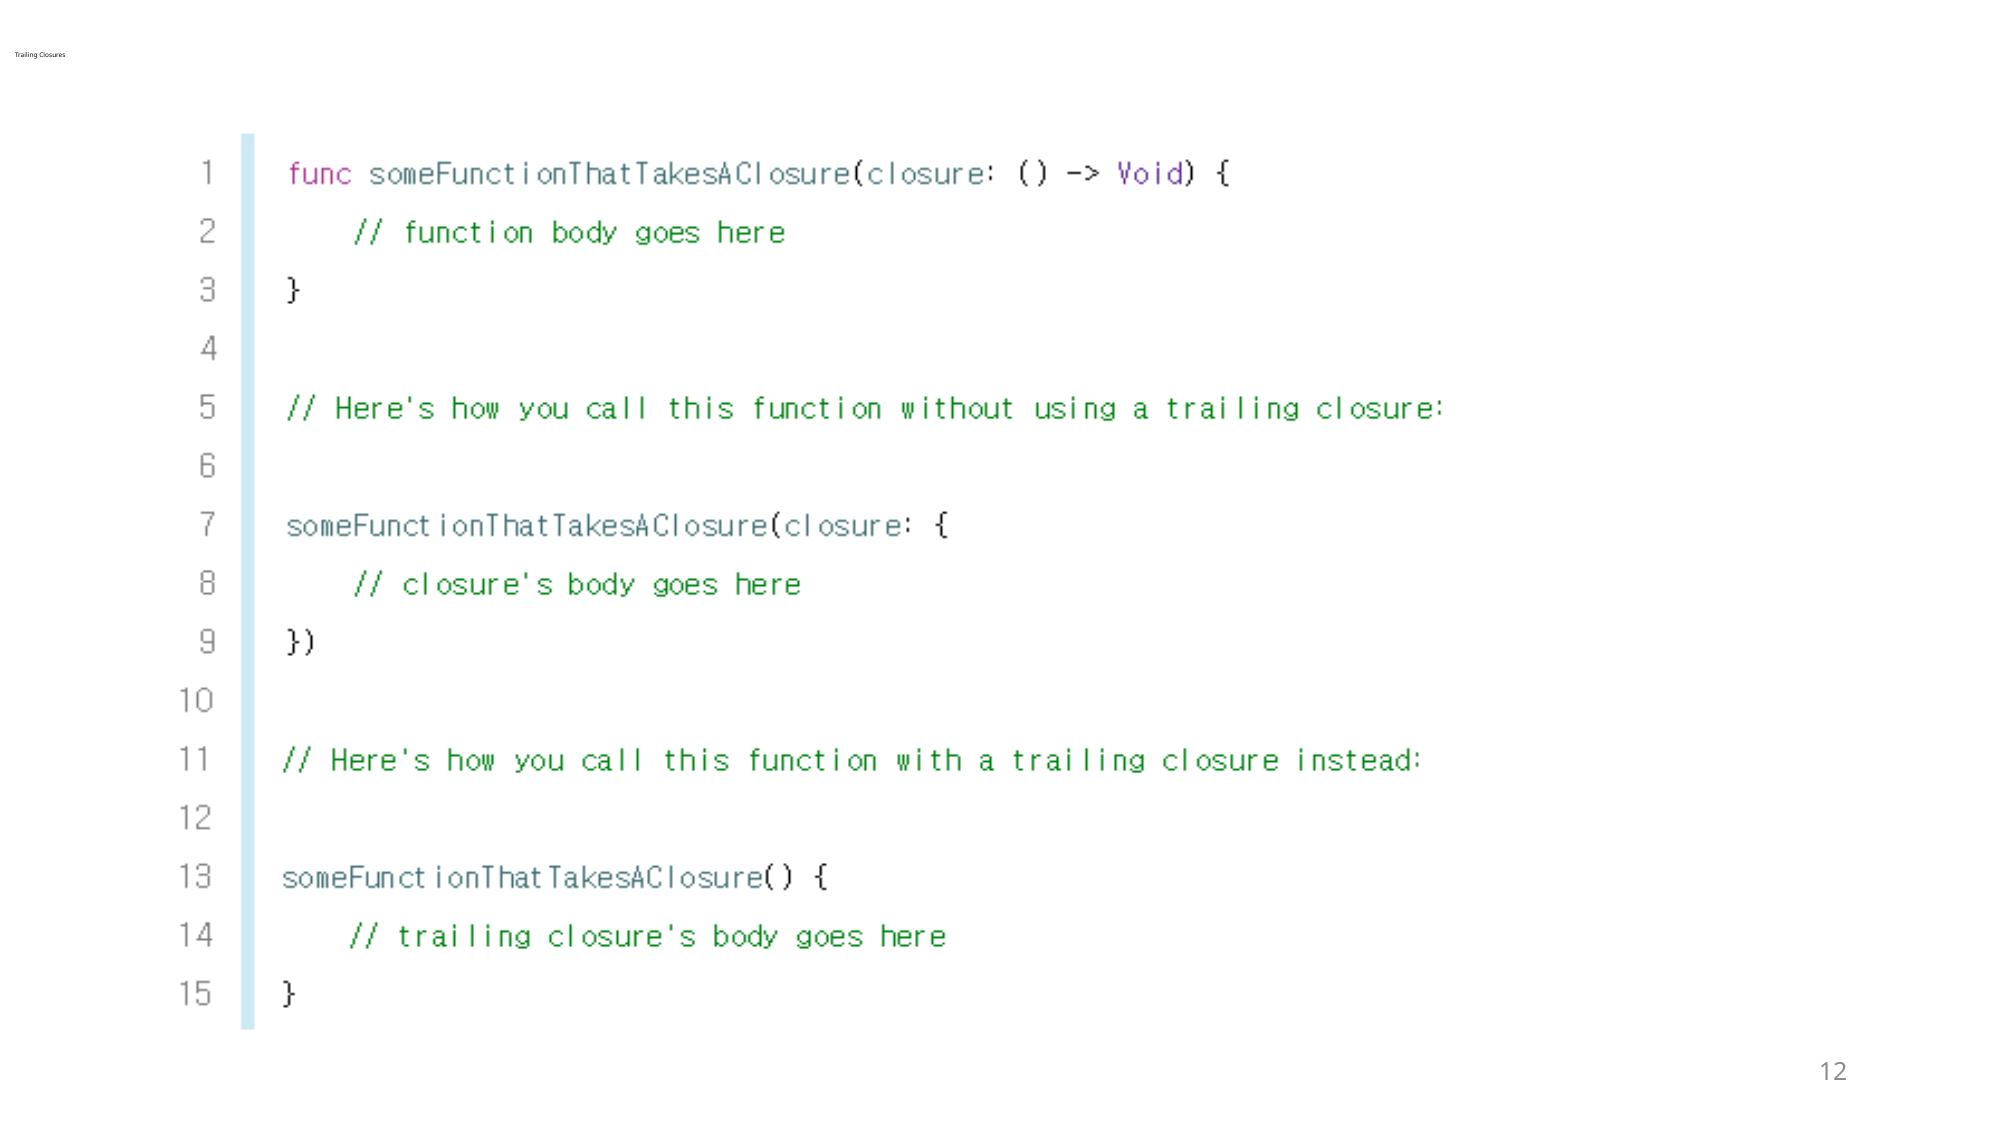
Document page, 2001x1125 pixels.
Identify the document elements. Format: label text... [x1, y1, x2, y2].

title Trailing Closures [0, 44, 755, 67]
picture [167, 132, 1468, 1032]
slide_number 12 [1412, 1042, 1863, 1103]
